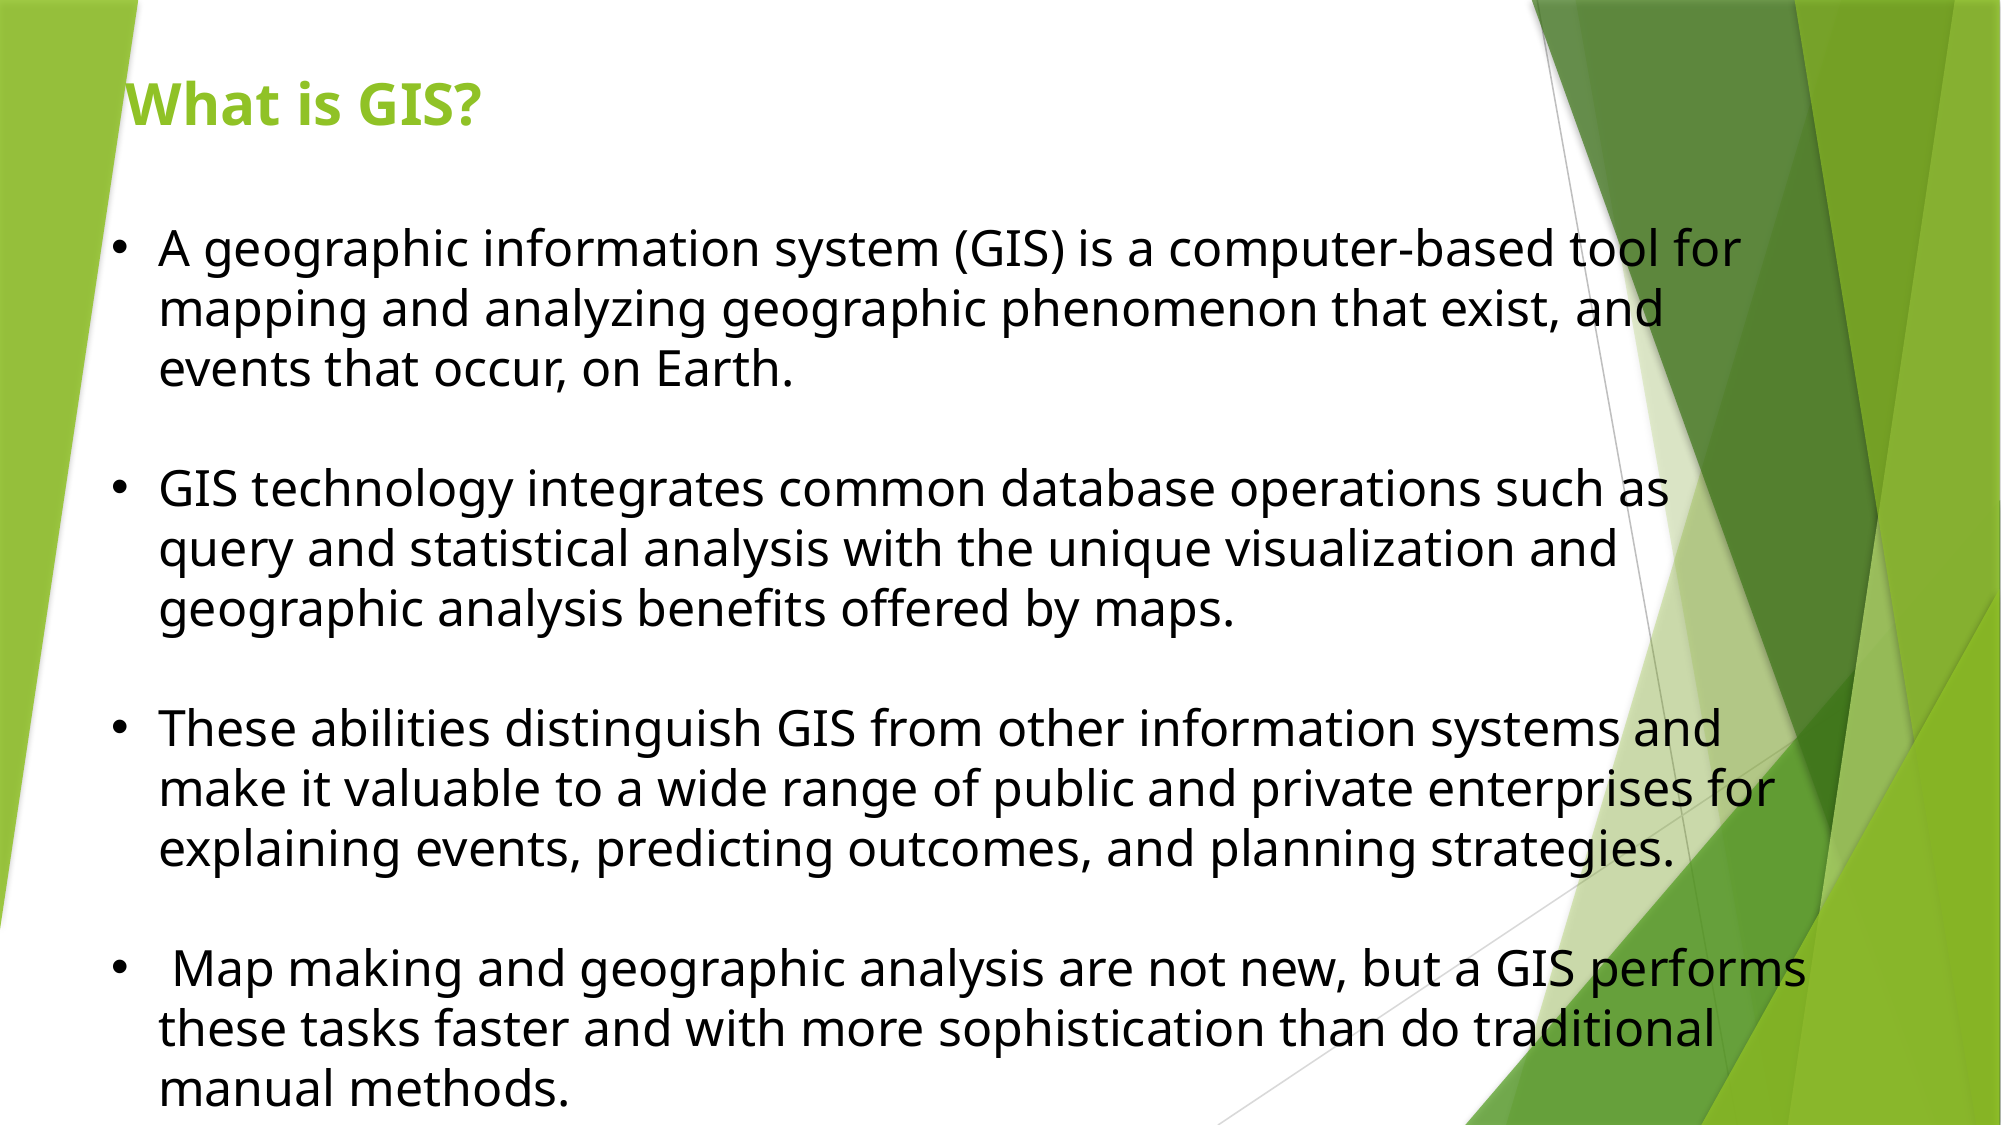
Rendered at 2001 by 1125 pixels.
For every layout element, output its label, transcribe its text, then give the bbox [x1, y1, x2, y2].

text_box A geographic information system (GIS) is a computer-based tool for mapping and analyzing geographic phenomenon that exist, and events that occur, on Earth. GIS technology integrates common database operations such as query and statistical analysis with the unique visualization and geographic analysis benefits offered by maps. These abilities distinguish GIS from other information systems and make it valuable to a wide range of public and private enterprises for explaining events, predicting outcomes, and planning strategies. Map making and geographic analysis are not new, but a GIS performs these tasks faster and with more sophistication than do traditional manual methods. [96, 208, 1829, 1125]
text_box What is GIS? [111, 59, 746, 145]
